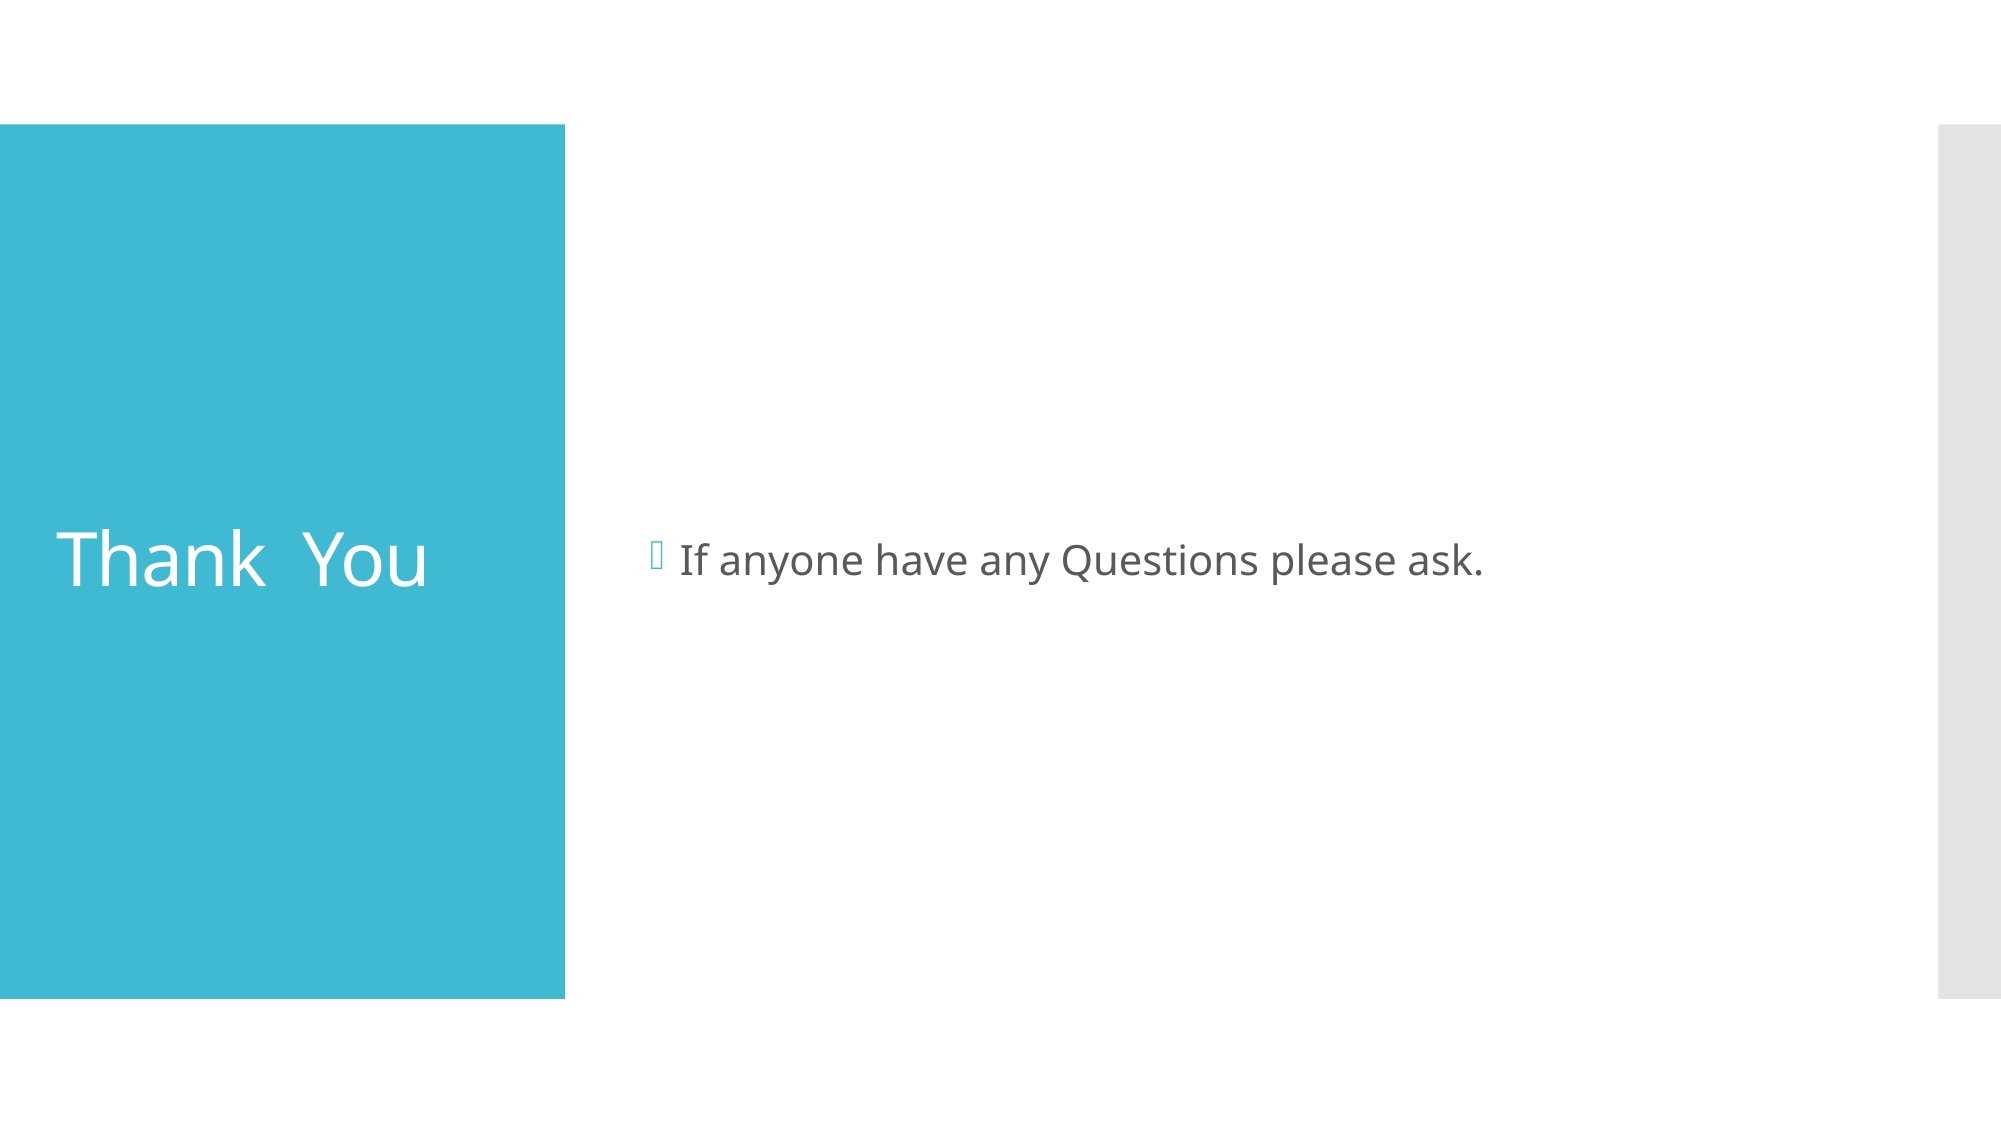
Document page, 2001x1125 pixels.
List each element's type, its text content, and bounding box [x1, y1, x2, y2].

title Thank You [41, 184, 525, 940]
list If anyone have any Questions please ask. [634, 141, 1835, 982]
